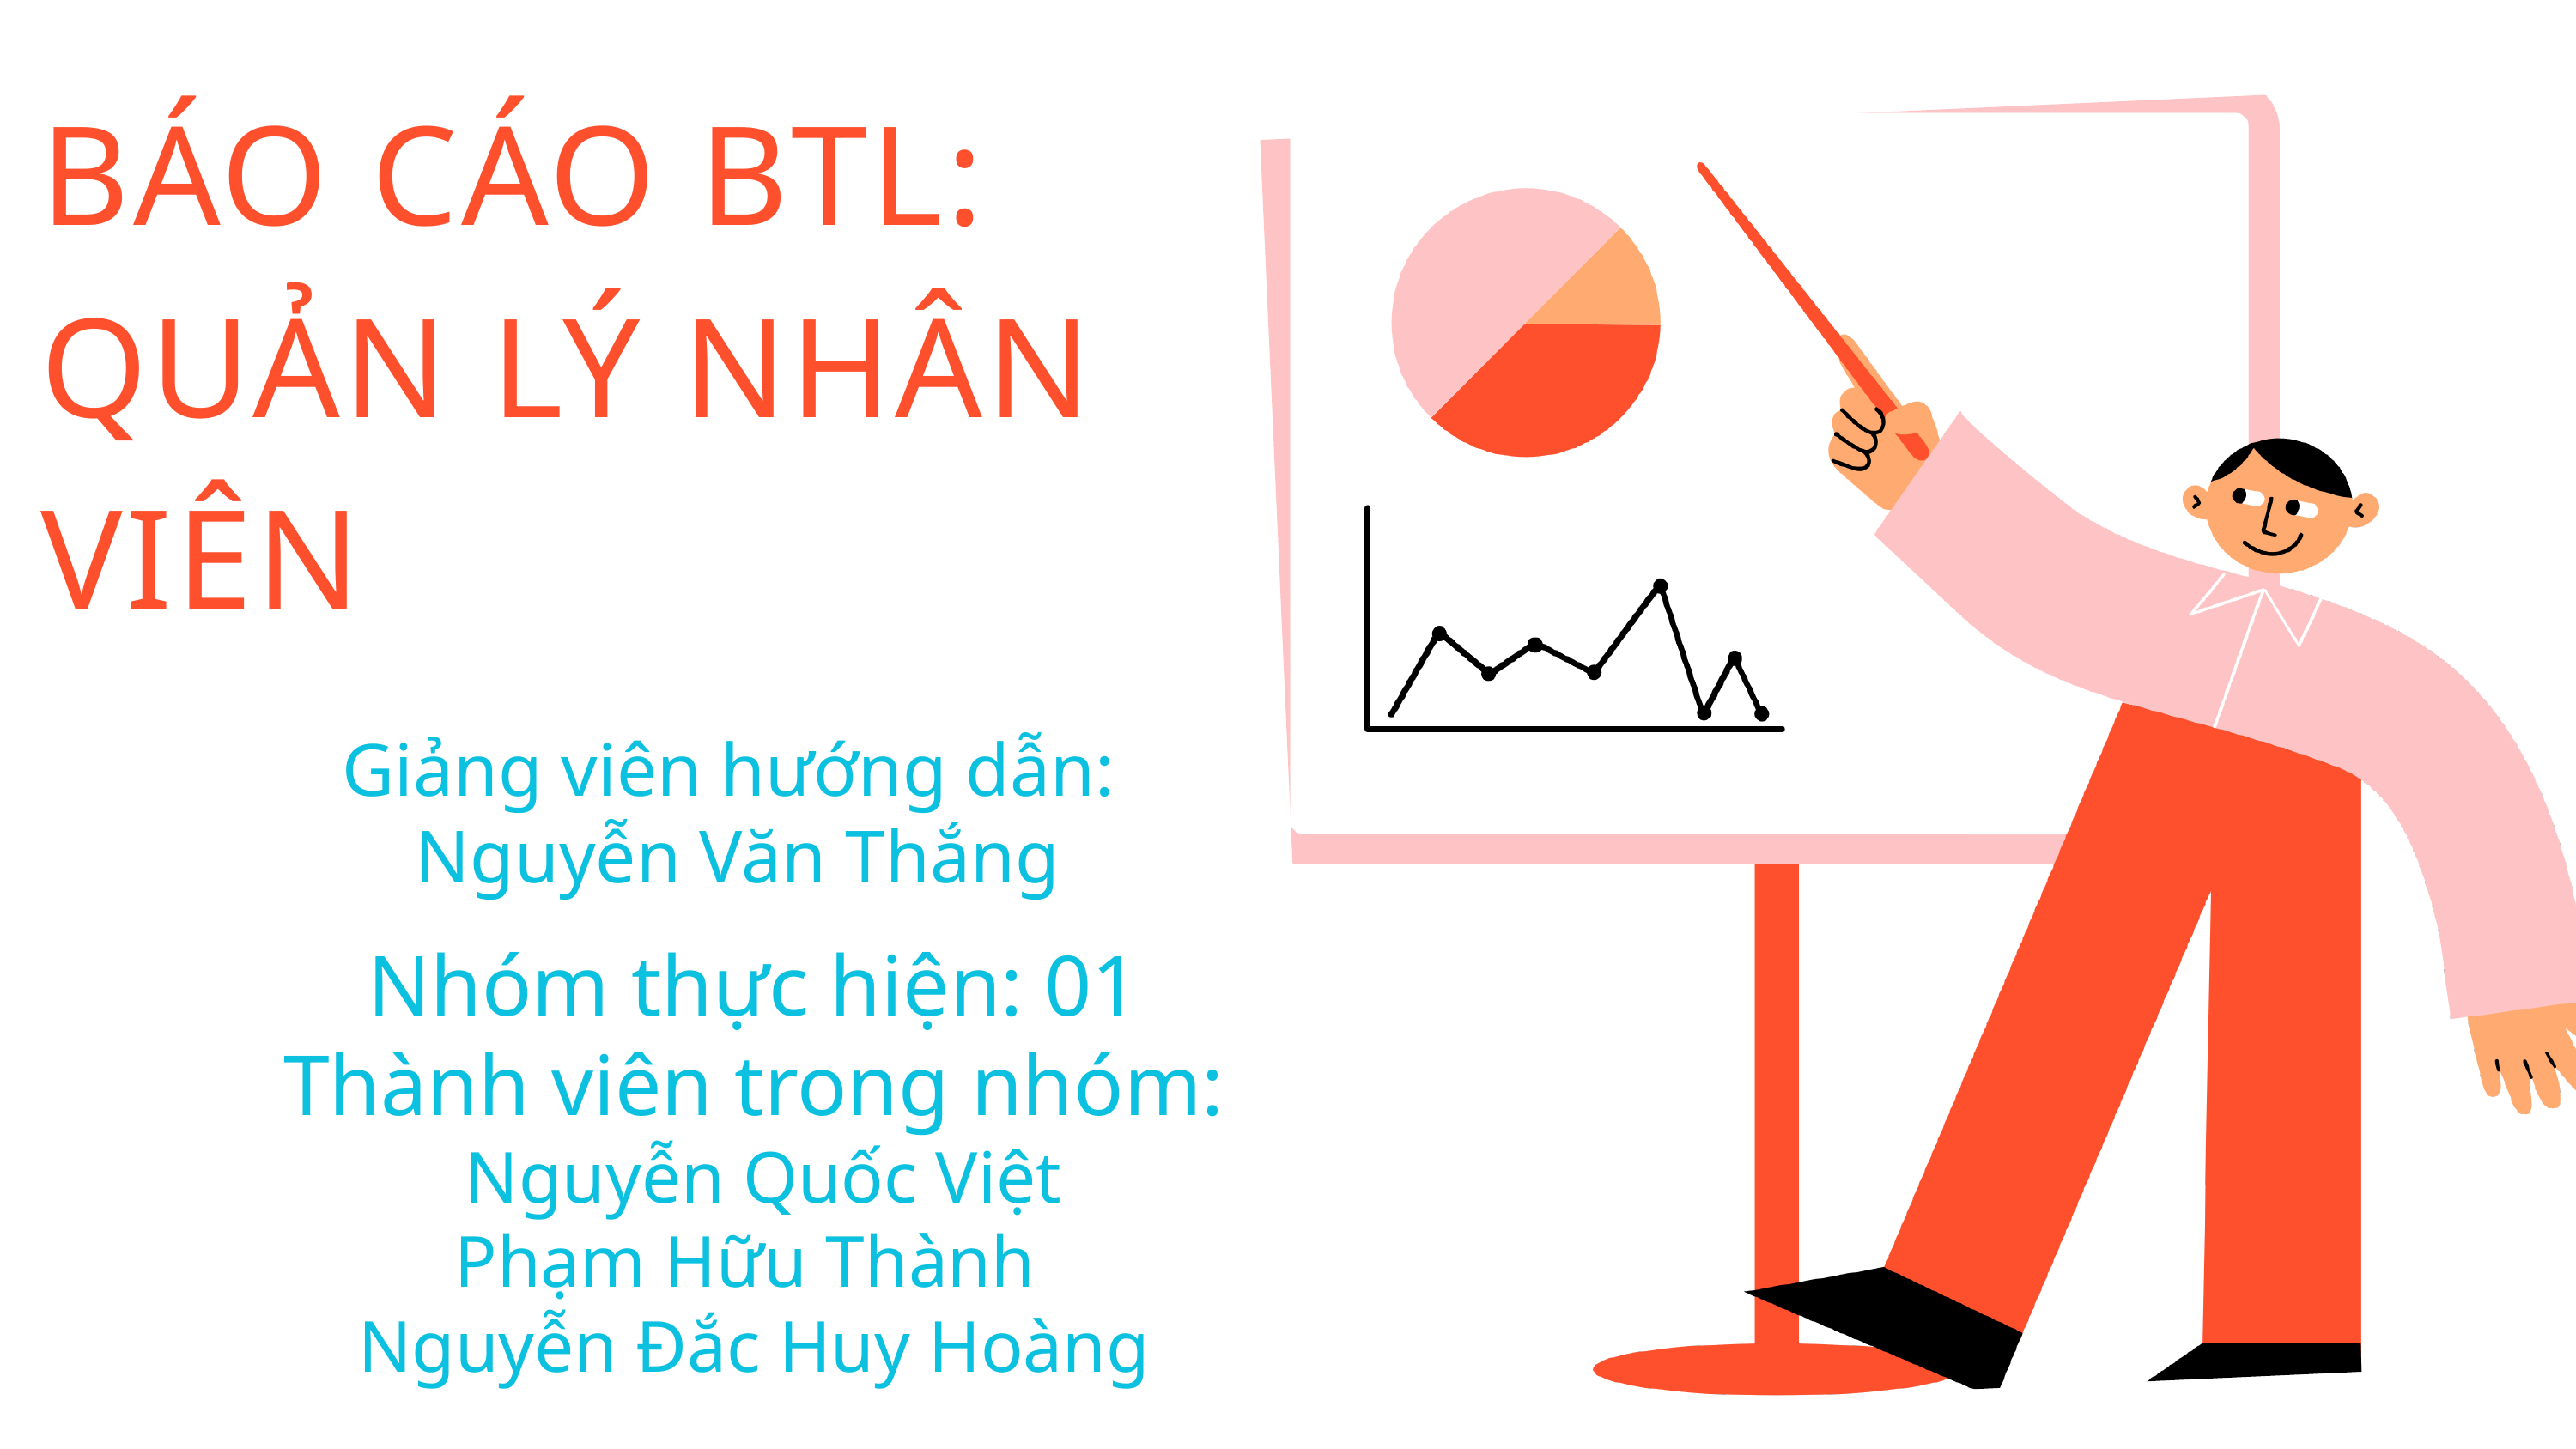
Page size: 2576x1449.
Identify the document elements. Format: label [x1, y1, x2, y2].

text_box [0, 0, 1832, 1449]
text_box [1838, 82, 2576, 1396]
